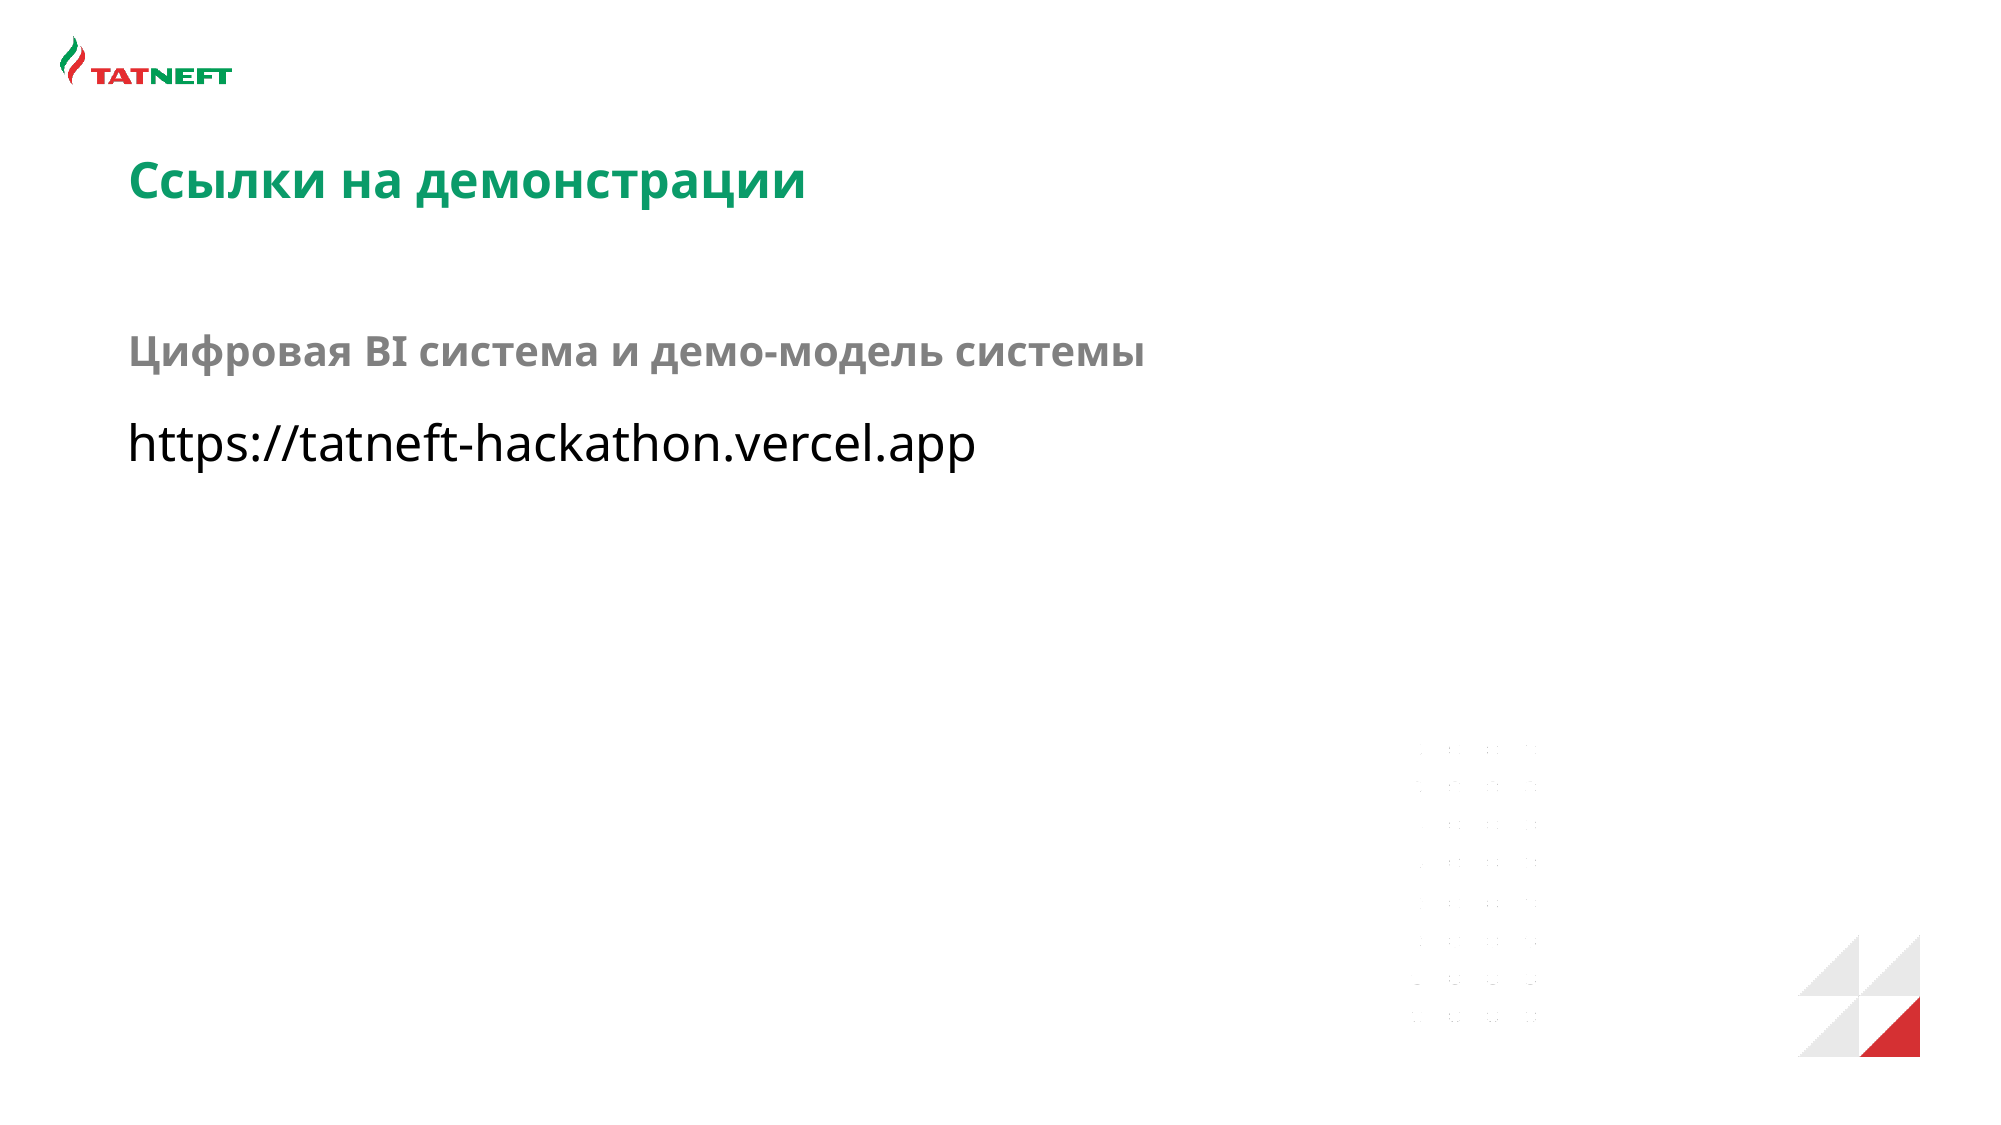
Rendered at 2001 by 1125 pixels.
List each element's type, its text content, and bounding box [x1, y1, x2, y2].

text_box https://tatneft-hackathon.vercel.app [112, 427, 1126, 482]
text_box Ссылки на демонстрации [113, 140, 1678, 219]
picture [60, 35, 232, 85]
text_box Цифровая BI система и демо-модель системы [112, 315, 1695, 427]
picture [1411, 744, 1536, 1022]
picture [1798, 935, 1920, 1057]
